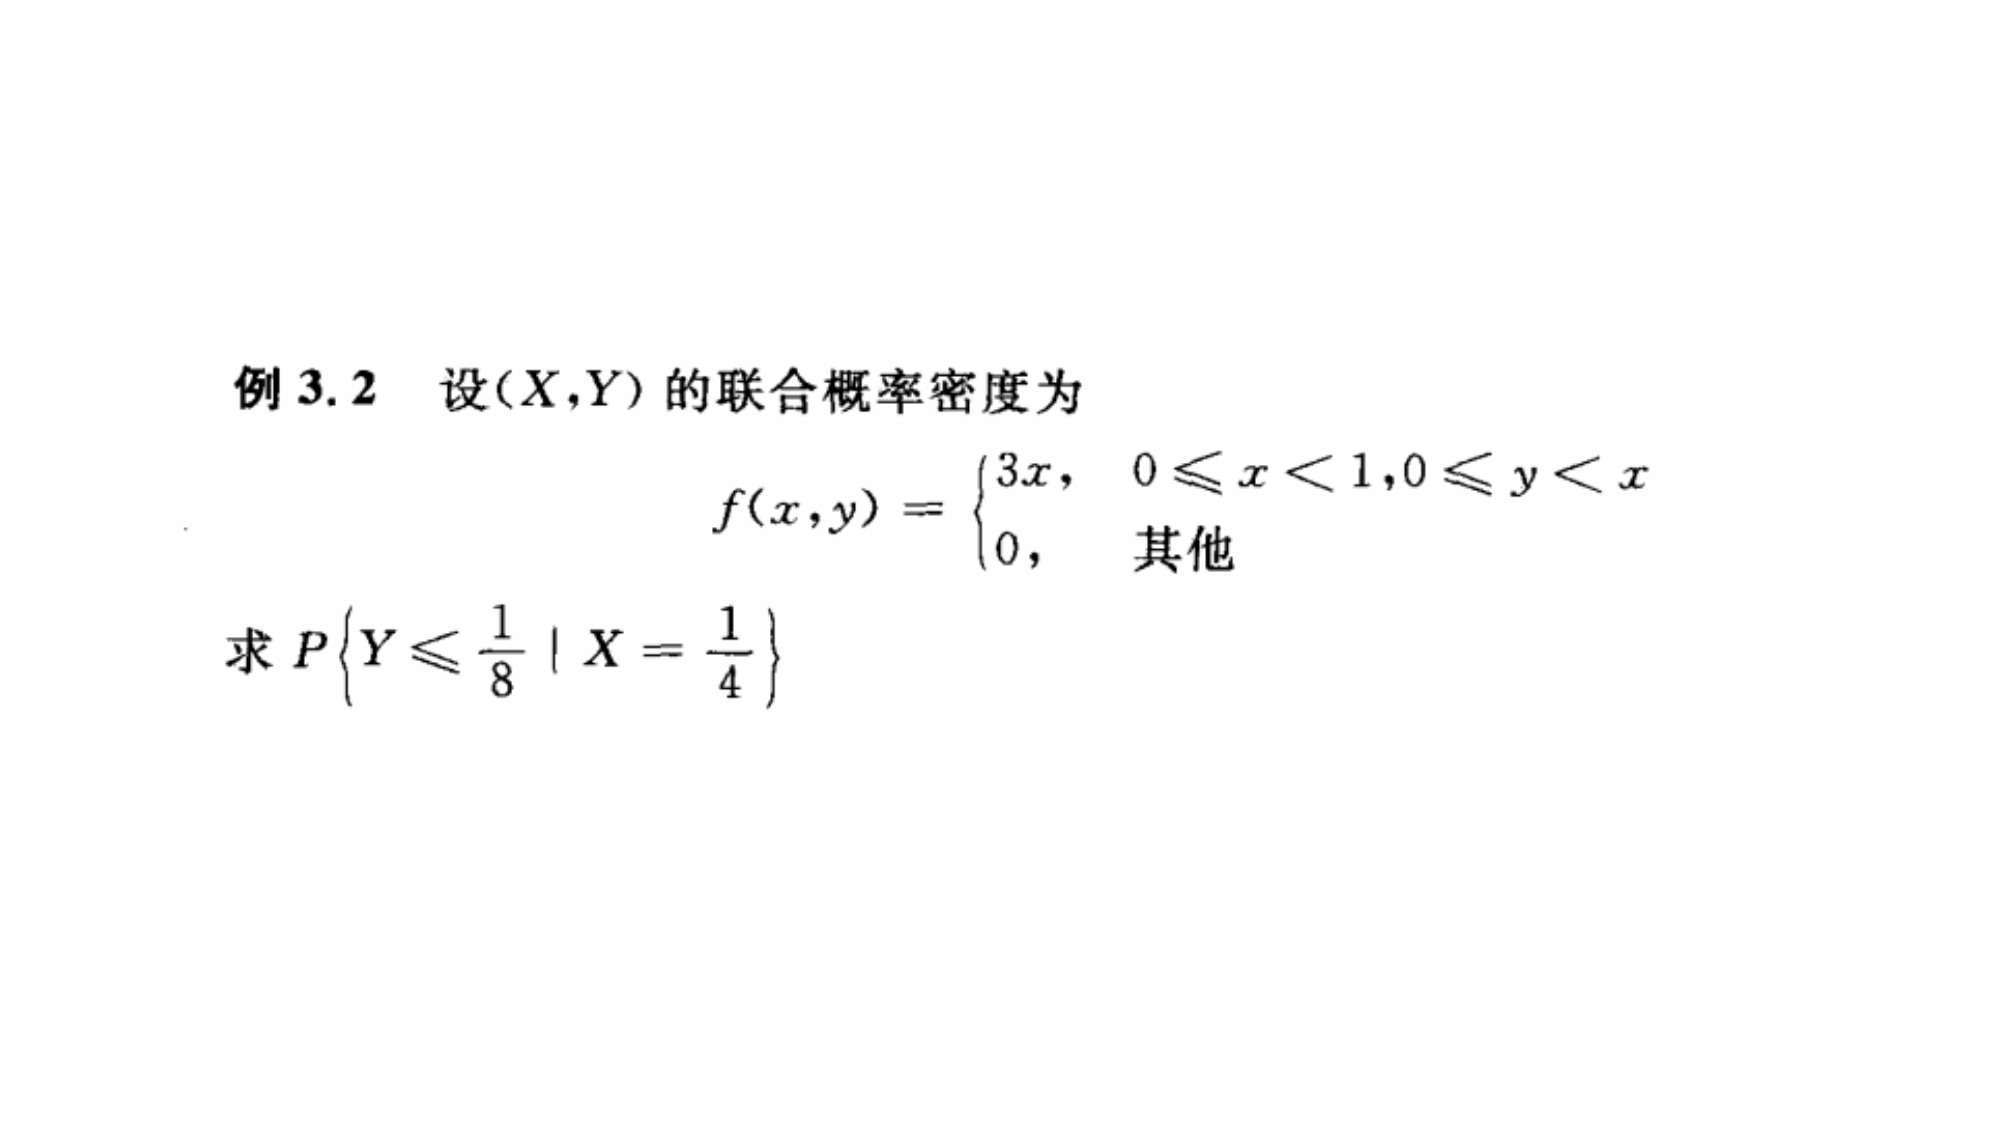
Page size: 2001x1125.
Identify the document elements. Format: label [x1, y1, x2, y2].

picture [135, 323, 1834, 718]
